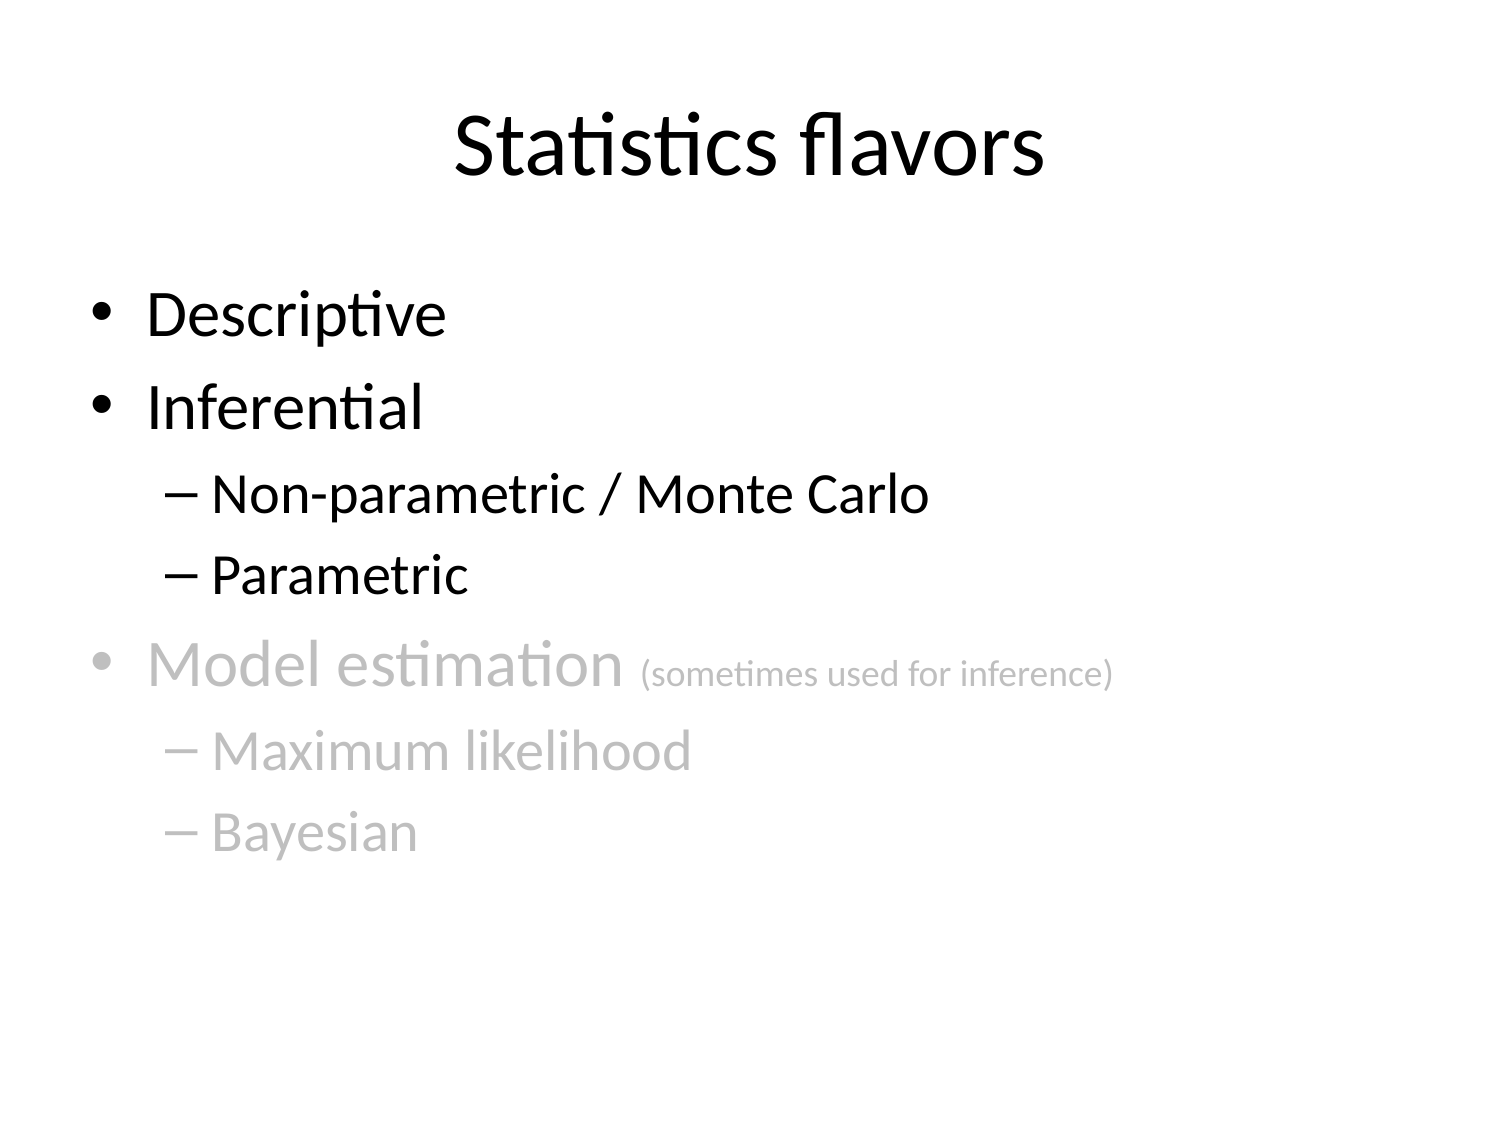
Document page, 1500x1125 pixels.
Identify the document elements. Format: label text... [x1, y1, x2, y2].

list Descriptive Inferential Non-parametric / Monte Carlo Parametric Model estimation (sometimes used for inference) Maximum likelihood Bayesian [75, 262, 1425, 1005]
title Statistics flavors [75, 45, 1425, 233]
